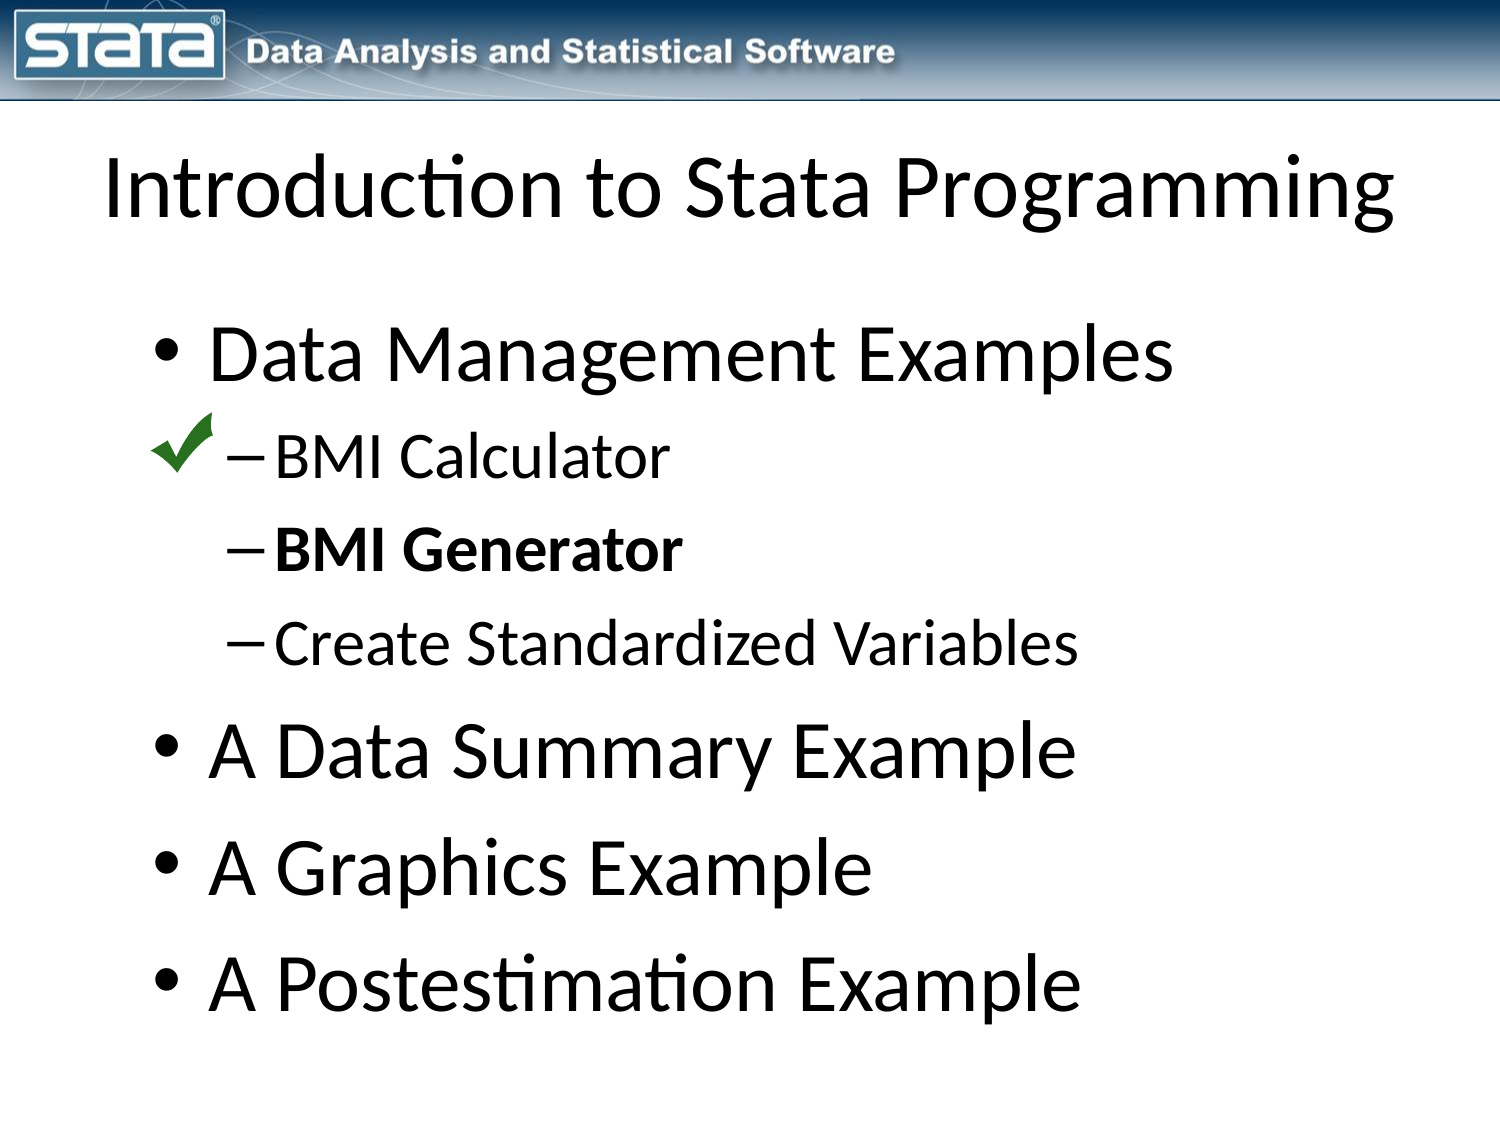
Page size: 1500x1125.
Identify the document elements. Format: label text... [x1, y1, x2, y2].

title Introduction to Stata Programming [0, 99, 1500, 263]
list Data Management Examples BMI Calculator BMI Generator Create Standardized Variables A Data Summary Example A Graphics Example A Postestimation Example [137, 291, 1413, 1075]
picture [0, 0, 1500, 99]
picture [149, 412, 214, 473]
